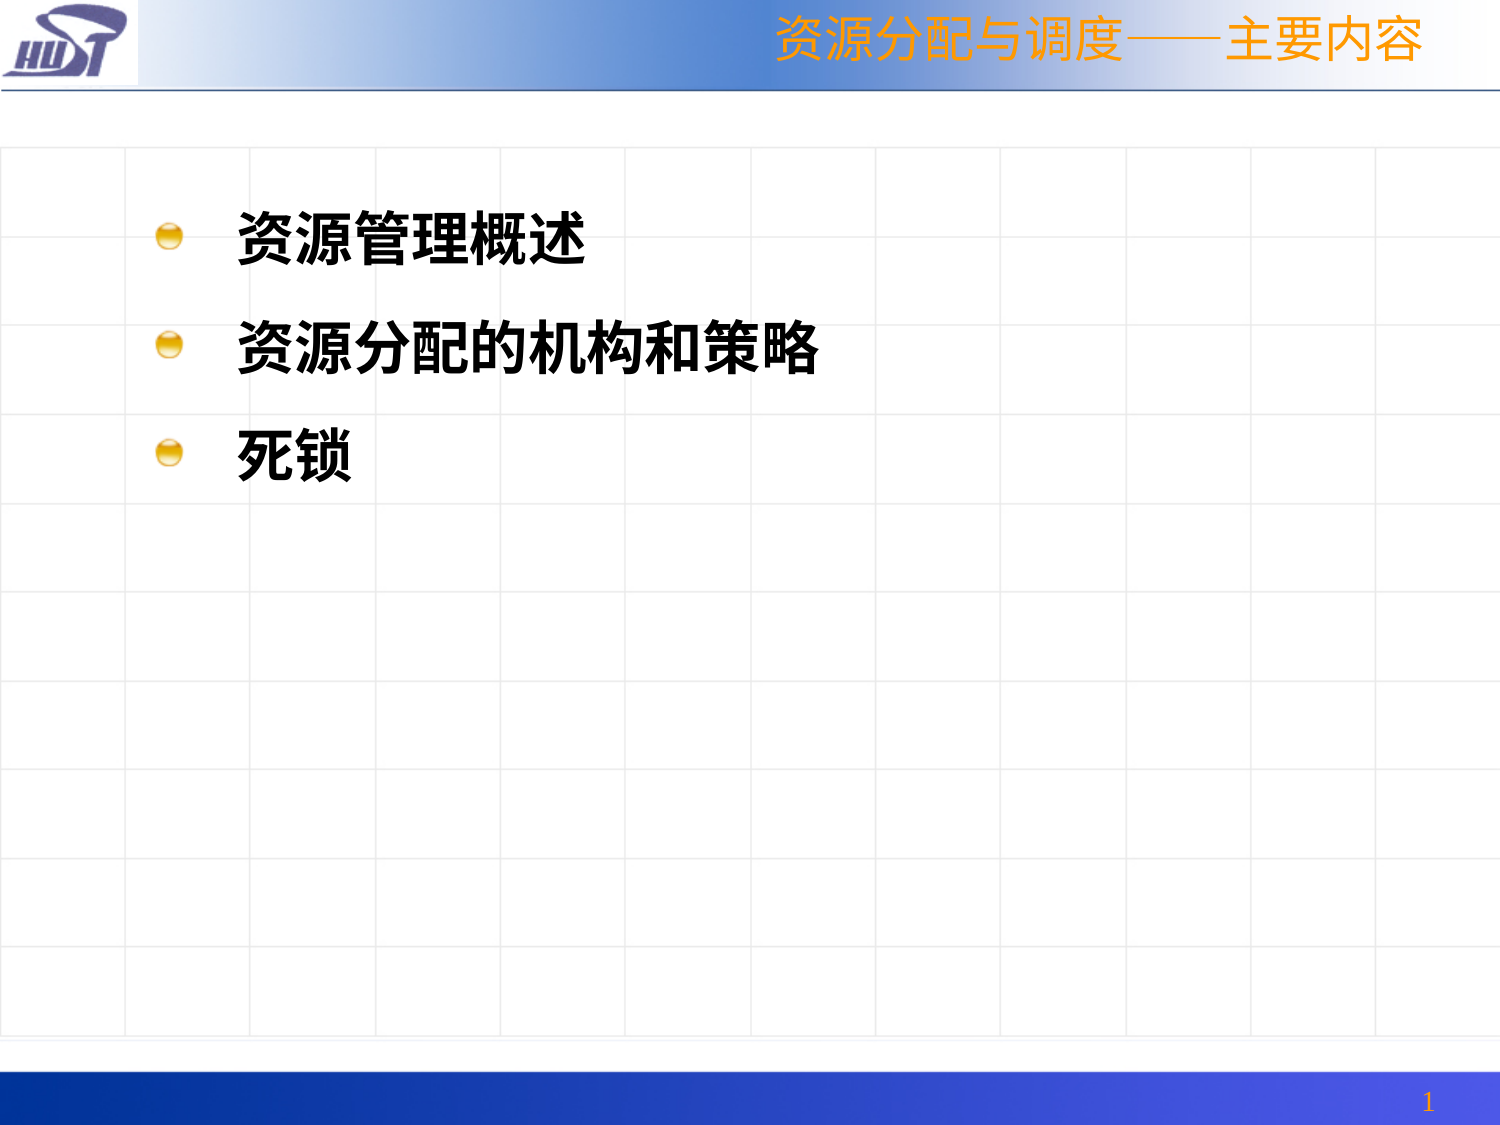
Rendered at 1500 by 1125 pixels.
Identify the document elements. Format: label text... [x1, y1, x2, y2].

text_box 1 [1397, 1067, 1460, 1125]
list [0, 0, 138, 85]
text_box 资源管理概述 资源分配的机构和策略 死锁 [134, 174, 1305, 497]
picture [0, 0, 1500, 1125]
text_box 资源分配与调度——主要内容 [138, 6, 1440, 76]
